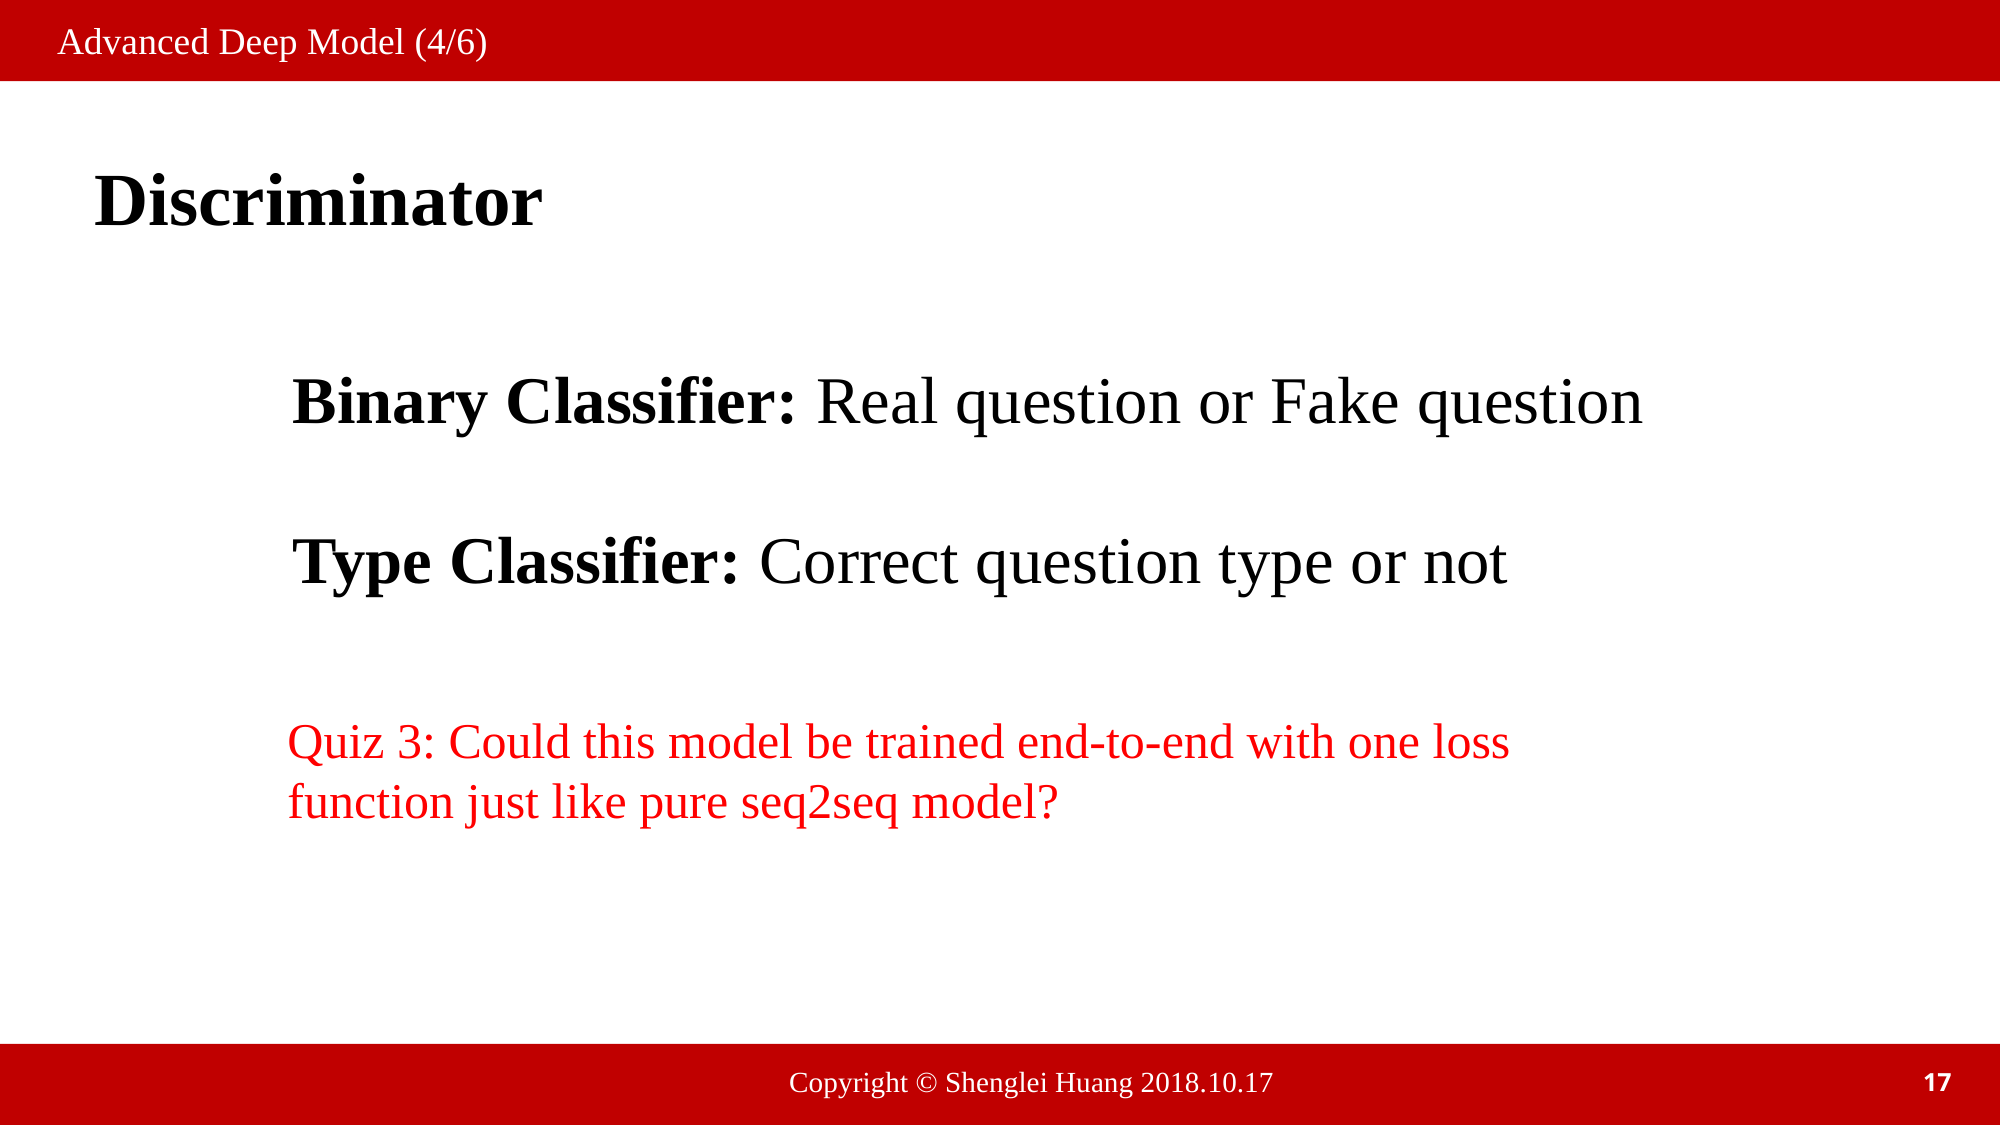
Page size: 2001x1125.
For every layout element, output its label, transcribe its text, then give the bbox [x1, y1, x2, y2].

slide_number 17 [1516, 1051, 1967, 1112]
text_box [0, 1043, 2000, 1125]
text_box Binary Classifier: Real question or Fake question Type Classifier: Correct question type or not [277, 349, 1660, 605]
text_box Copyright © Shenglei Huang 2018.10.17 [774, 1056, 1296, 1106]
text_box Quiz 3: Could this model be trained end-to-end with one loss function just like pure seq2seq model? [272, 701, 1703, 837]
text_box [0, 0, 2000, 82]
text_box Advanced Deep Model (4/6) [42, 10, 504, 70]
text_box Discriminator [79, 143, 560, 248]
